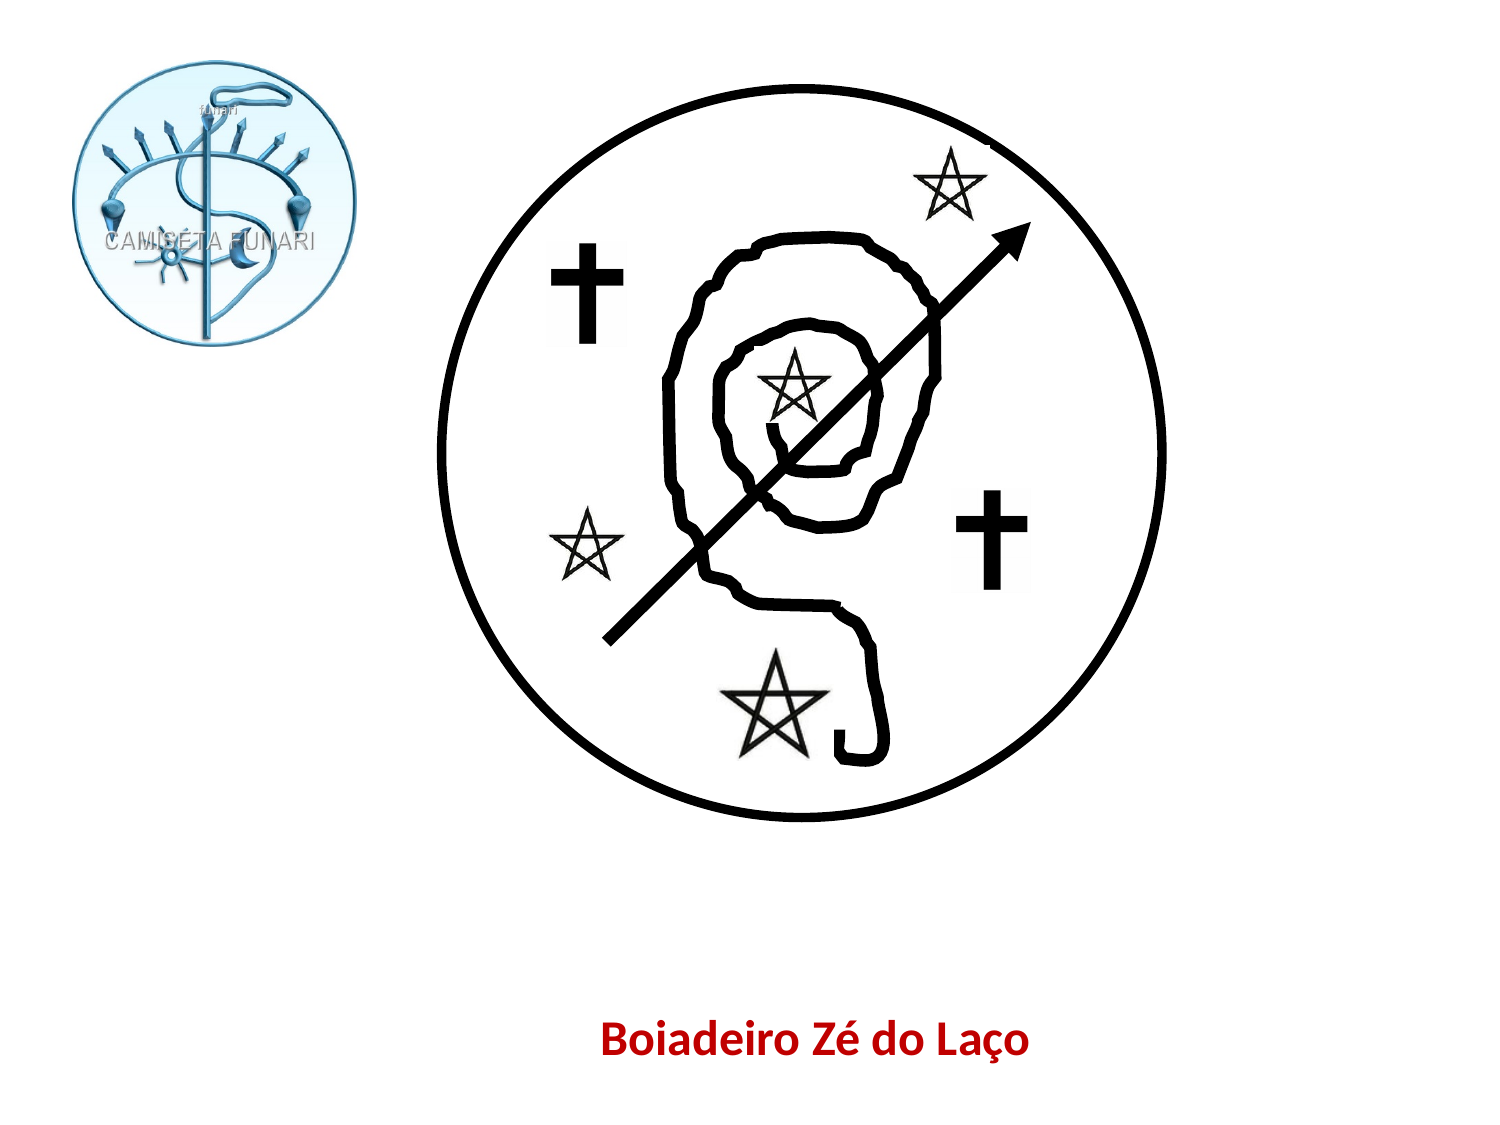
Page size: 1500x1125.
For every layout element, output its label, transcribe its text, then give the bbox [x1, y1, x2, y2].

picture [72, 60, 357, 347]
picture [716, 647, 834, 761]
picture [909, 145, 990, 222]
picture [546, 505, 627, 582]
picture [546, 241, 627, 347]
text_box [822, 643, 885, 762]
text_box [606, 221, 1031, 643]
picture [951, 488, 1031, 593]
text_box Boiadeiro Zé do Laço [585, 997, 1052, 1073]
text_box [440, 87, 1164, 819]
